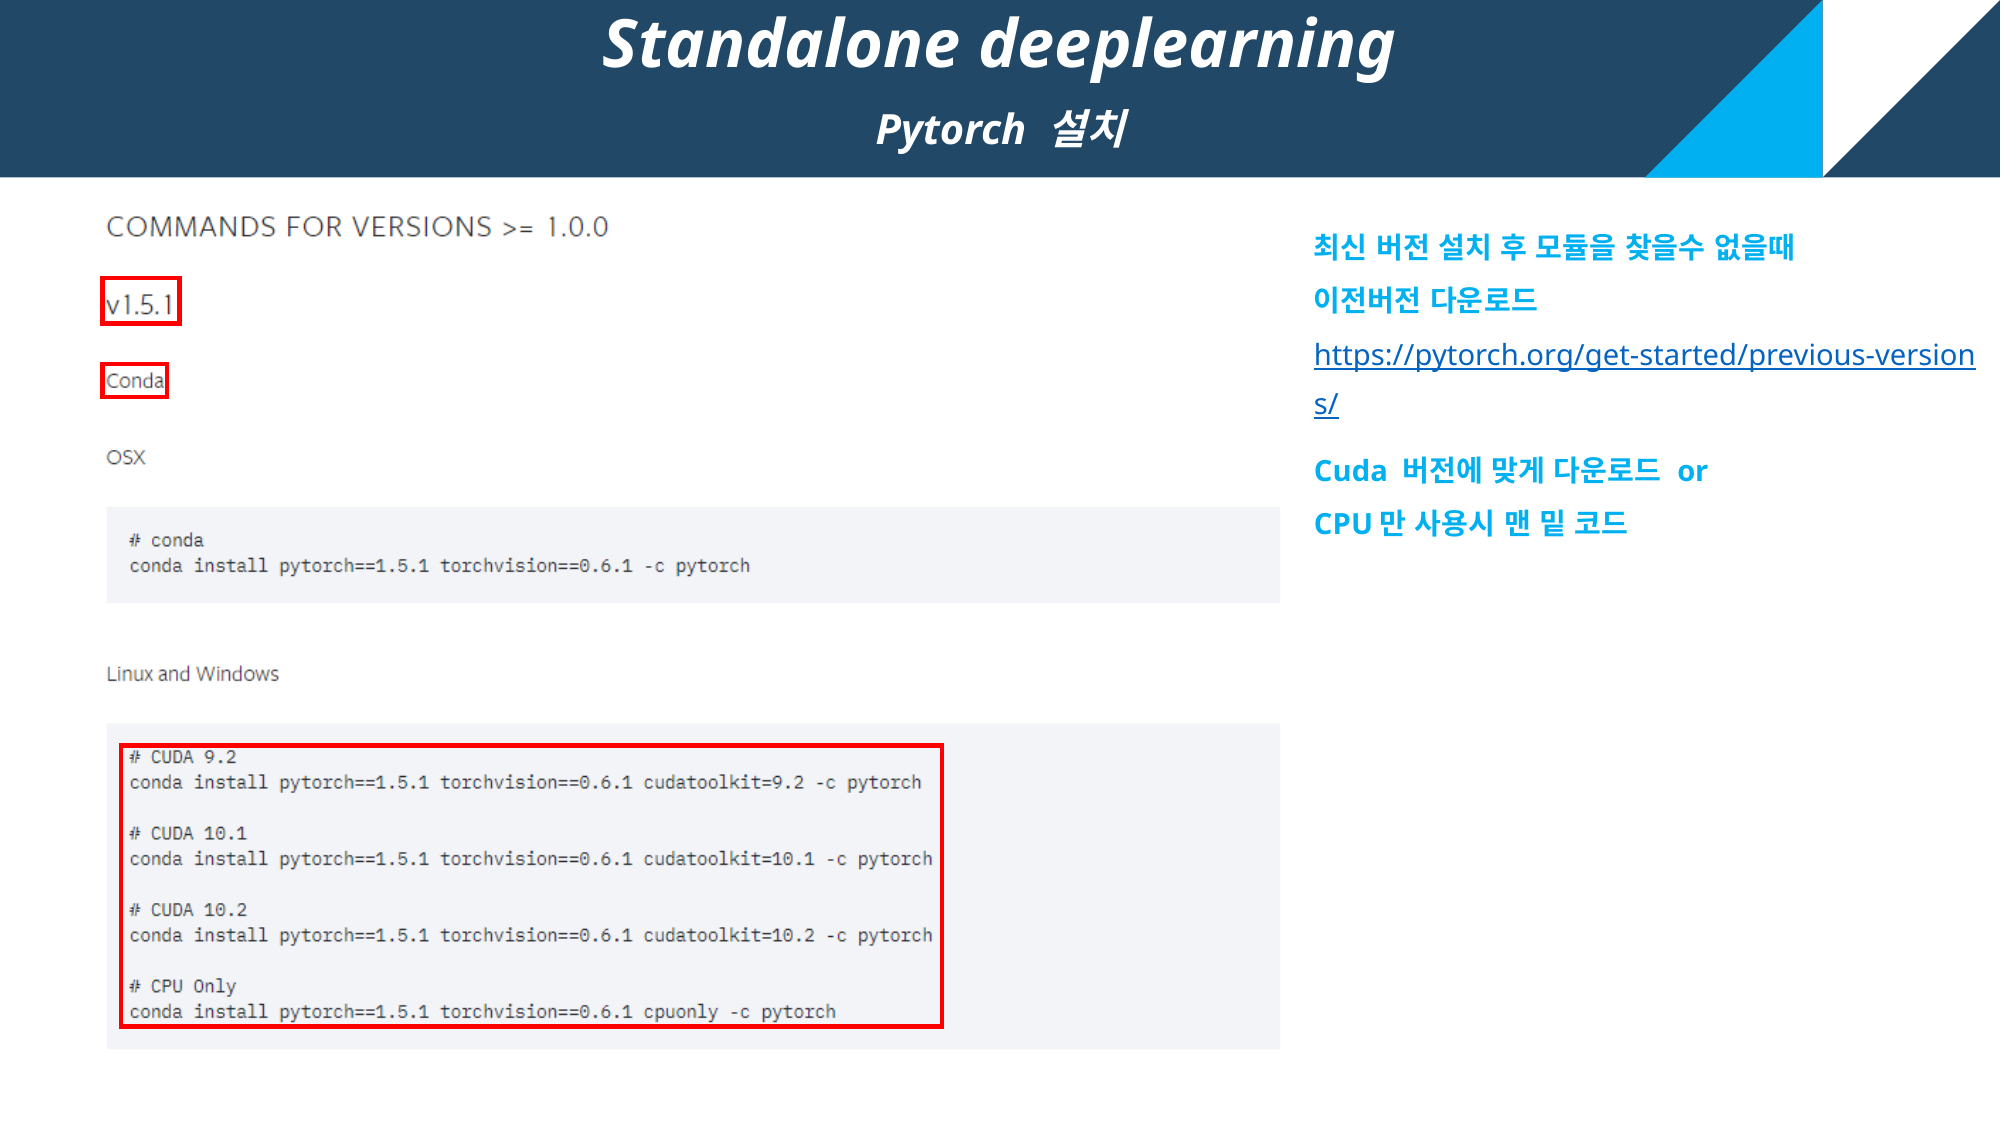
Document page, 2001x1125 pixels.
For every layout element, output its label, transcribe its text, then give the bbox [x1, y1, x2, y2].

text_box Standalone deeplearning Pytorch 설치 [0, 0, 1644, 178]
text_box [1644, 0, 2000, 178]
text_box 최신 버전 설치 후 모듈을 찾을수 없을때 이전버전 다운로드 https://pytorch.org/get-started/previous-versions/ [1298, 203, 2000, 383]
picture [83, 204, 1300, 1063]
text_box Cuda 버전에 맞게 다운로드 or CPU만 사용시 맨 밑 코드 [1300, 427, 2000, 606]
